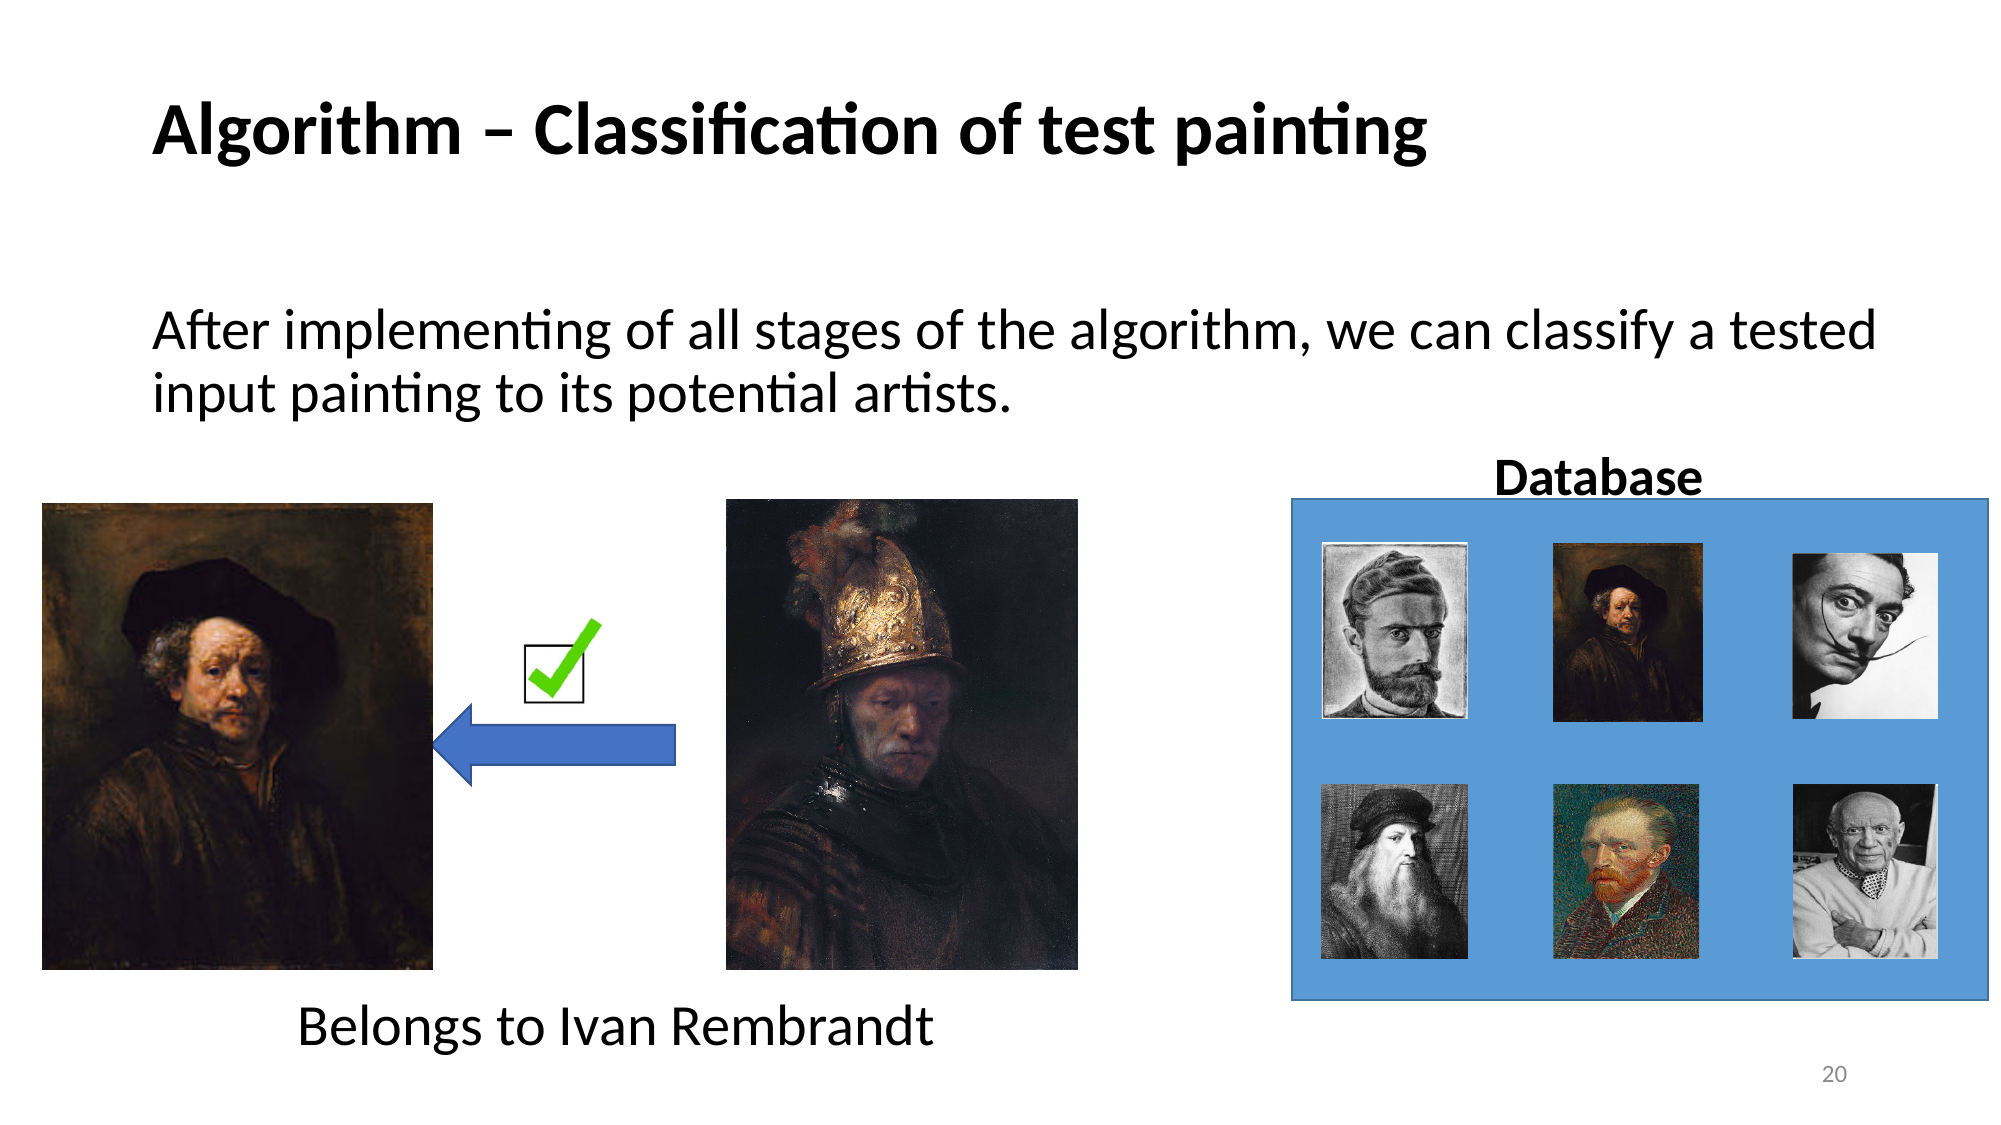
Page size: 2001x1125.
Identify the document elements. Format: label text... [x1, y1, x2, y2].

text_box Database [1479, 433, 1726, 514]
text_box Belongs to Ivan Rembrandt [282, 987, 979, 1125]
text_box [1291, 498, 1989, 1001]
title Algorithm – Classification of test painting [137, 59, 1863, 201]
slide_number 20 [1412, 1042, 1863, 1103]
picture [1321, 541, 1468, 719]
list After implementing of all stages of the algorithm, we can classify a tested input painting to its potential artists. [137, 291, 1918, 642]
picture [1553, 784, 1700, 959]
picture [726, 499, 1078, 970]
picture [521, 615, 605, 706]
picture [1793, 784, 1938, 959]
text_box [433, 702, 676, 788]
picture [1321, 784, 1468, 959]
picture [1792, 553, 1938, 719]
picture [42, 503, 433, 970]
picture [1553, 543, 1703, 722]
